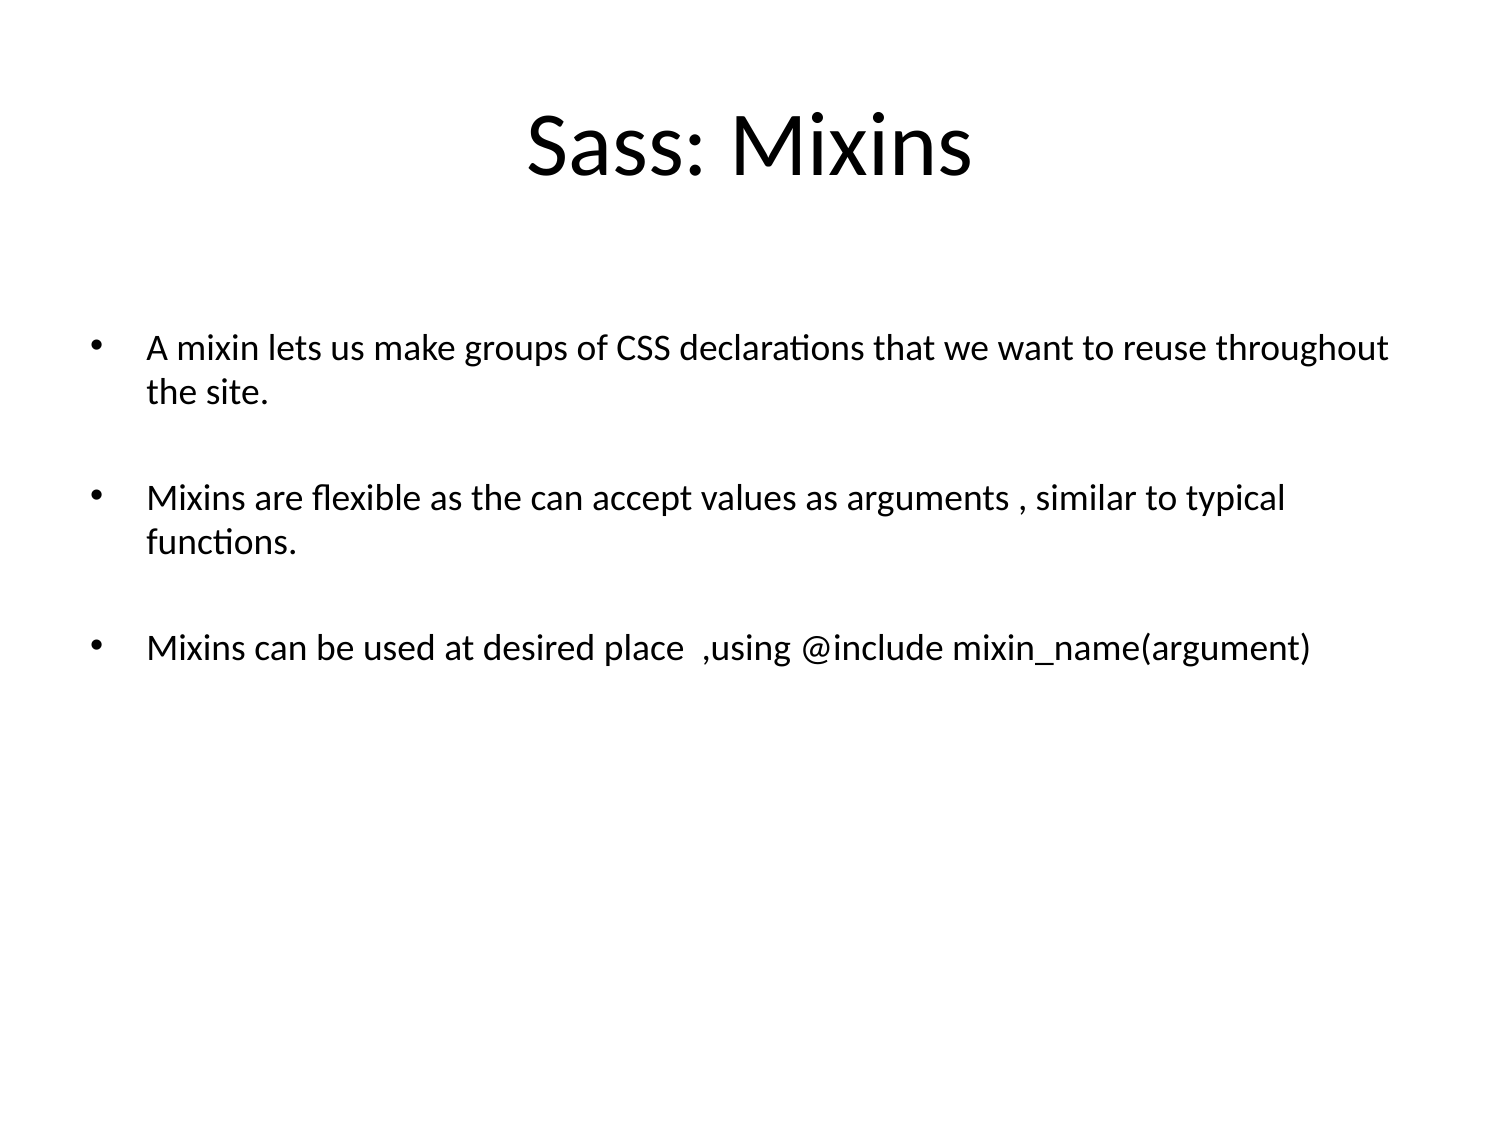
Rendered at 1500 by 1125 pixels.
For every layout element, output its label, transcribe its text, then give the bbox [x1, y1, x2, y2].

list A mixin lets us make groups of CSS declarations that we want to reuse throughout the site. Mixins are flexible as the can accept values as arguments , similar to typical functions. Mixins can be used at desired place ,using @include mixin_name(argument) [75, 262, 1425, 1005]
title Sass: Mixins [75, 45, 1425, 233]
